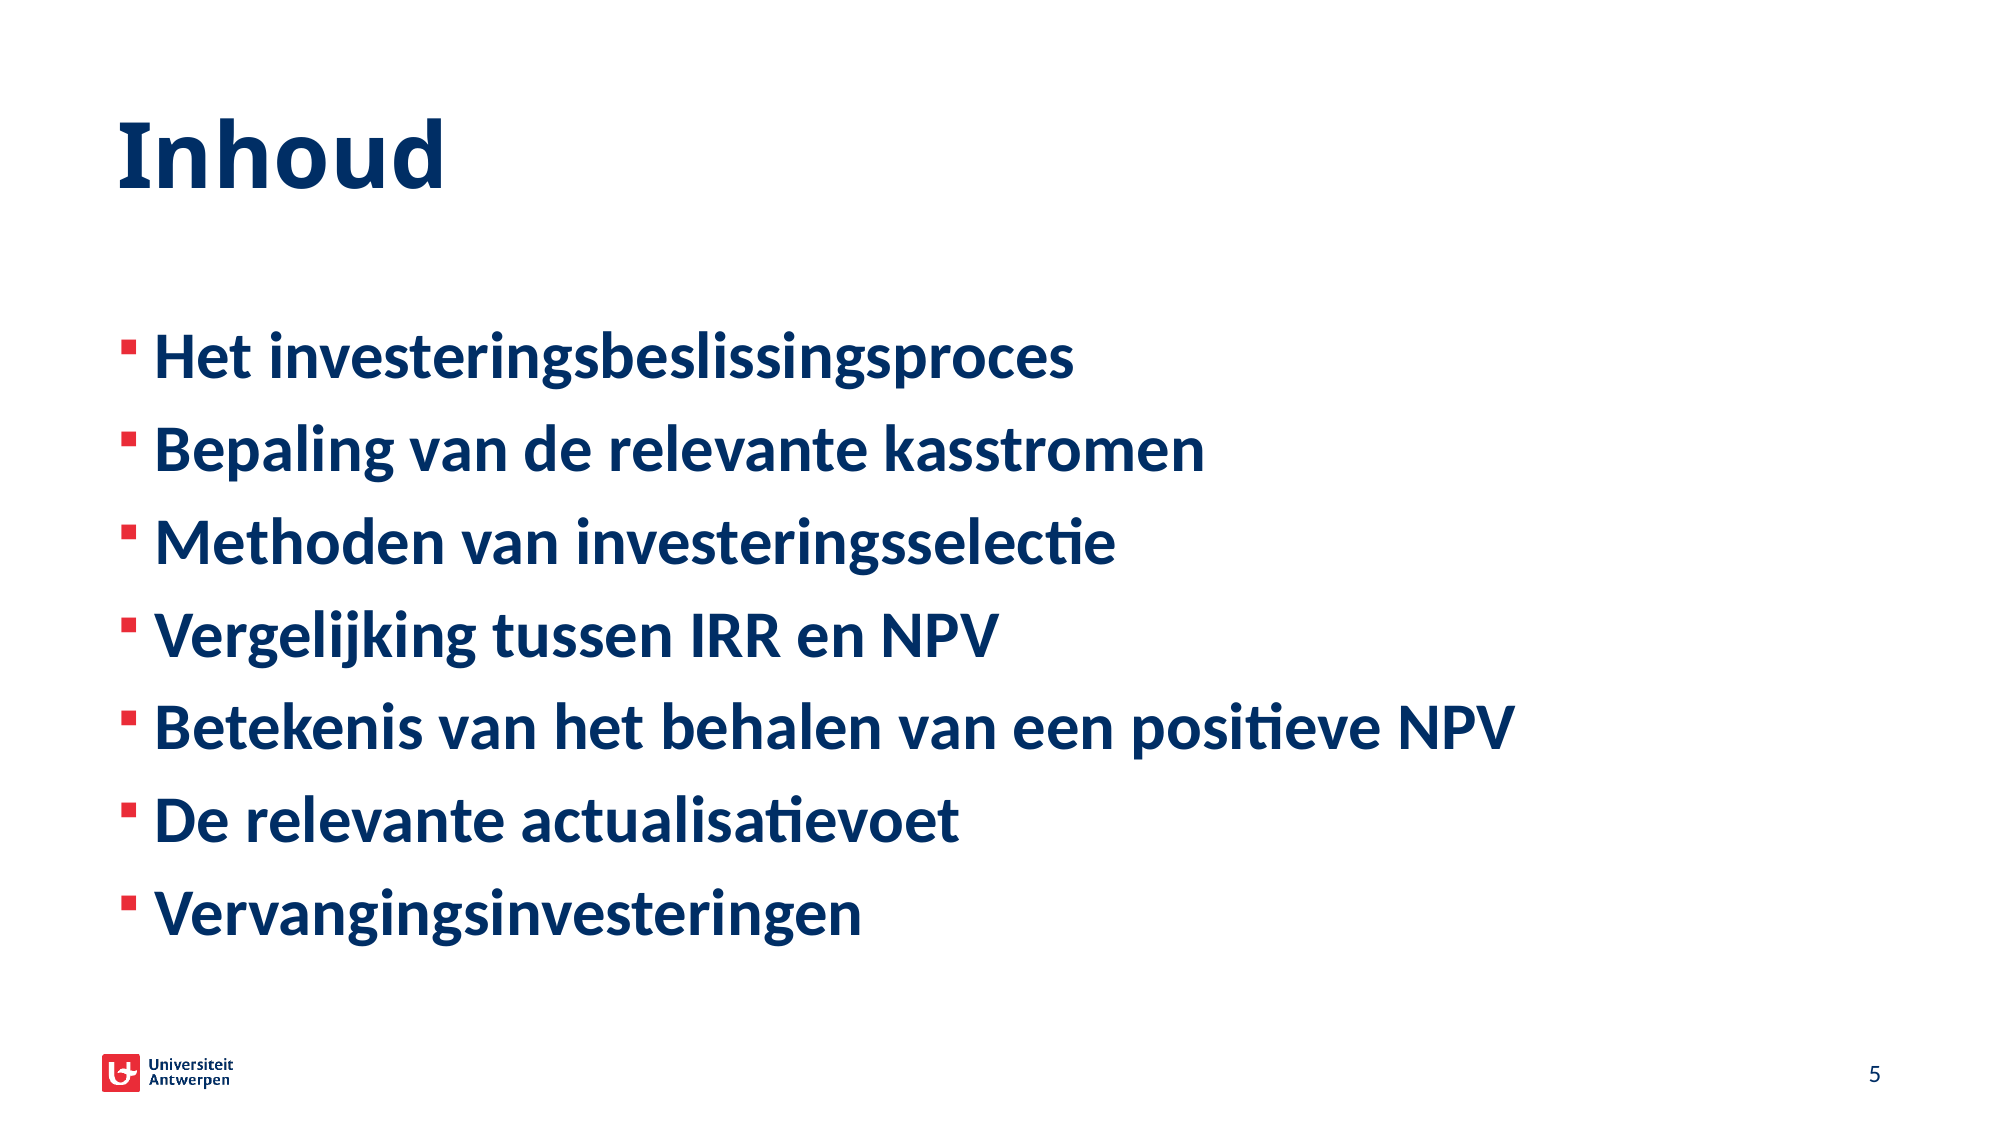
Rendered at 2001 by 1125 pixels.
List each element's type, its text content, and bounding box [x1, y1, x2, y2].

list Het investeringsbeslissingsproces Bepaling van de relevante kasstromen Methoden van investeringsselectie Vergelijking tussen IRR en NPV Betekenis van het behalen van een positieve NPV De relevante actualisatievoet Vervangingsinvesteringen [102, 313, 1897, 1024]
title Inhoud [102, 101, 1897, 278]
picture [102, 1054, 233, 1092]
slide_number 2 [1446, 1042, 1897, 1103]
